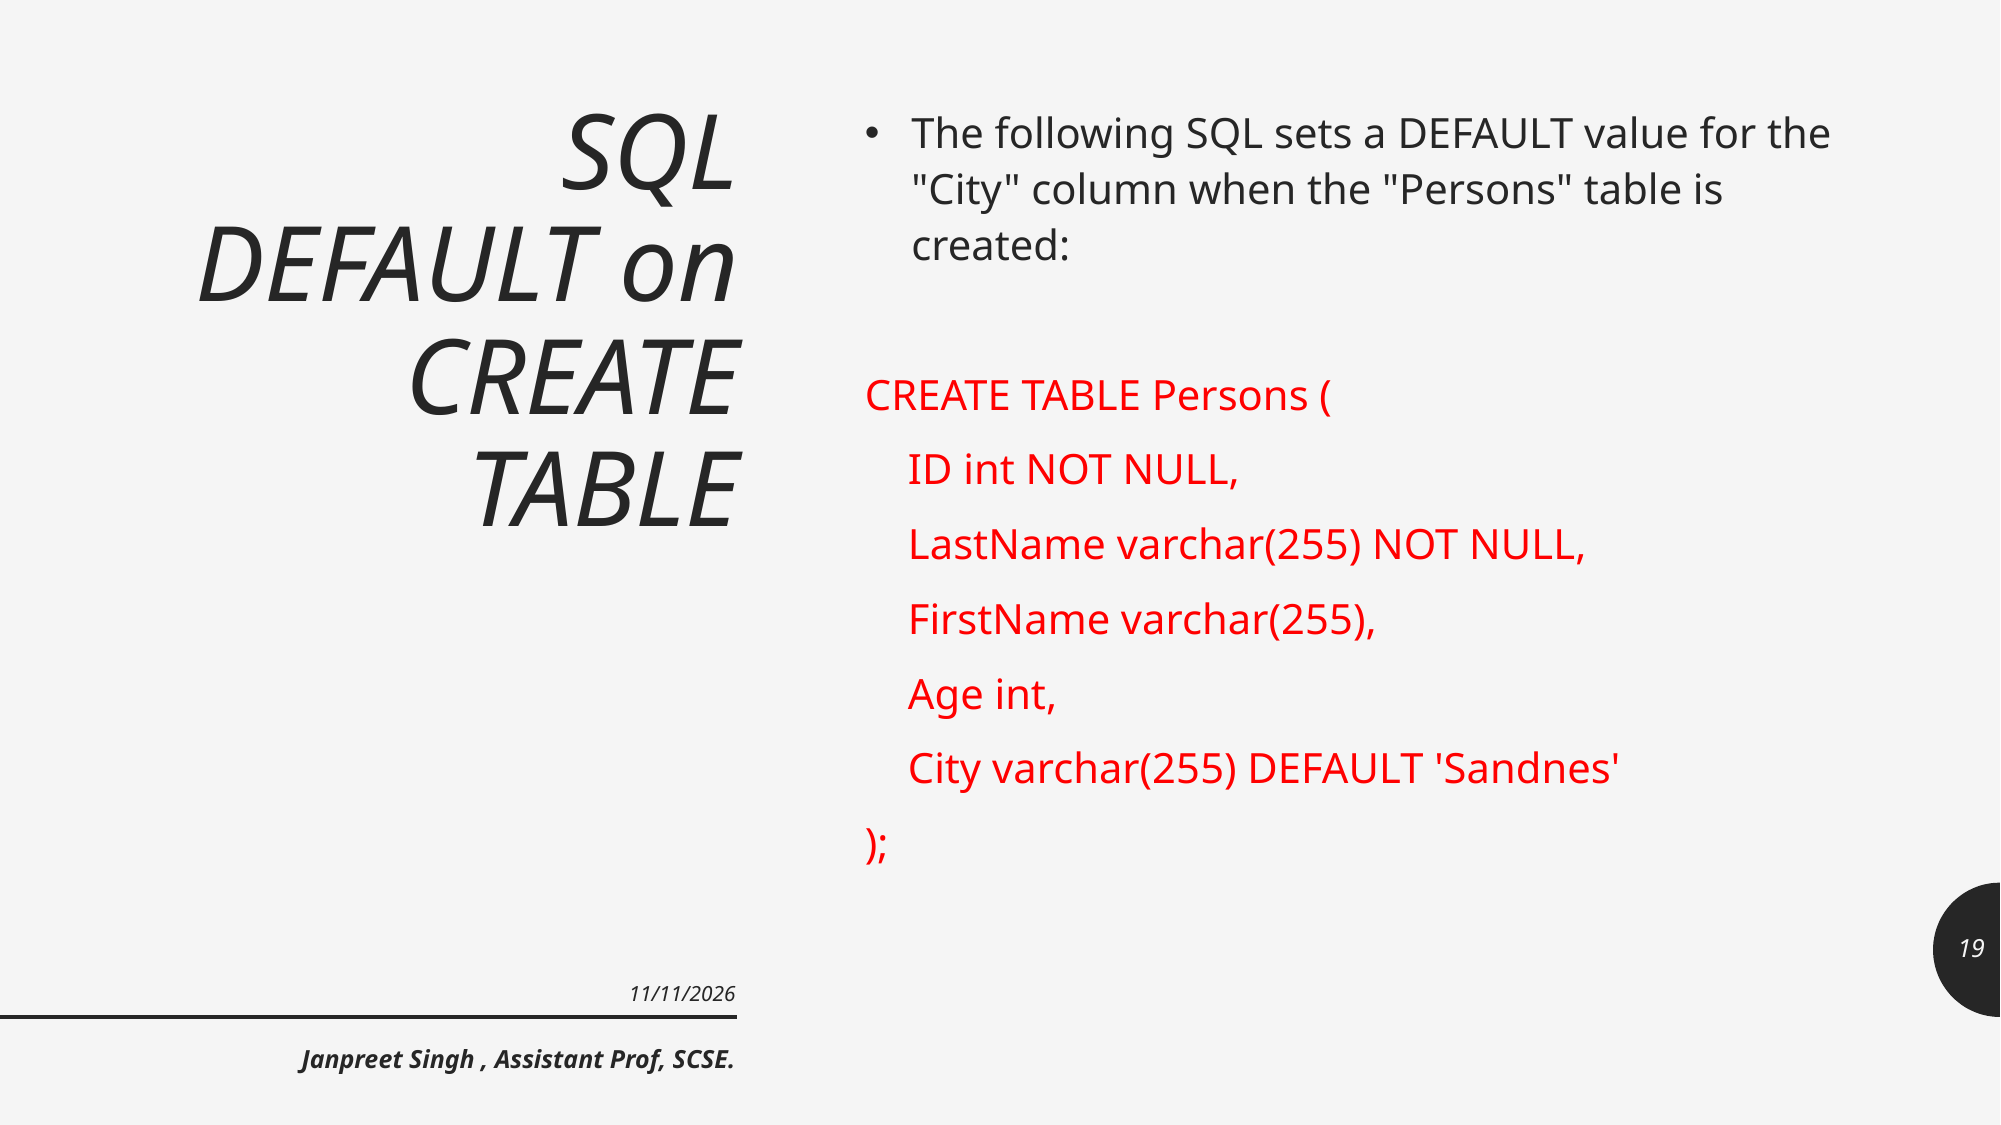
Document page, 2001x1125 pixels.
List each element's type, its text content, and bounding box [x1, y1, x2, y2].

list The following SQL sets a DEFAULT value for the "City" column when the "Persons" table is created: CREATE TABLE Persons ( ID int NOT NULL, LastName varchar(255) NOT NULL, FirstName varchar(255), Age int, City varchar(255) DEFAULT 'Sandnes' ); [849, 93, 1875, 1022]
slide_number 19 [1933, 919, 2000, 980]
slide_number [125, 972, 751, 1033]
footer Janpreet Singh , Assistant Prof, SCSE. [125, 1035, 751, 1096]
title SQL DEFAULT on CREATE TABLE [125, 91, 754, 905]
